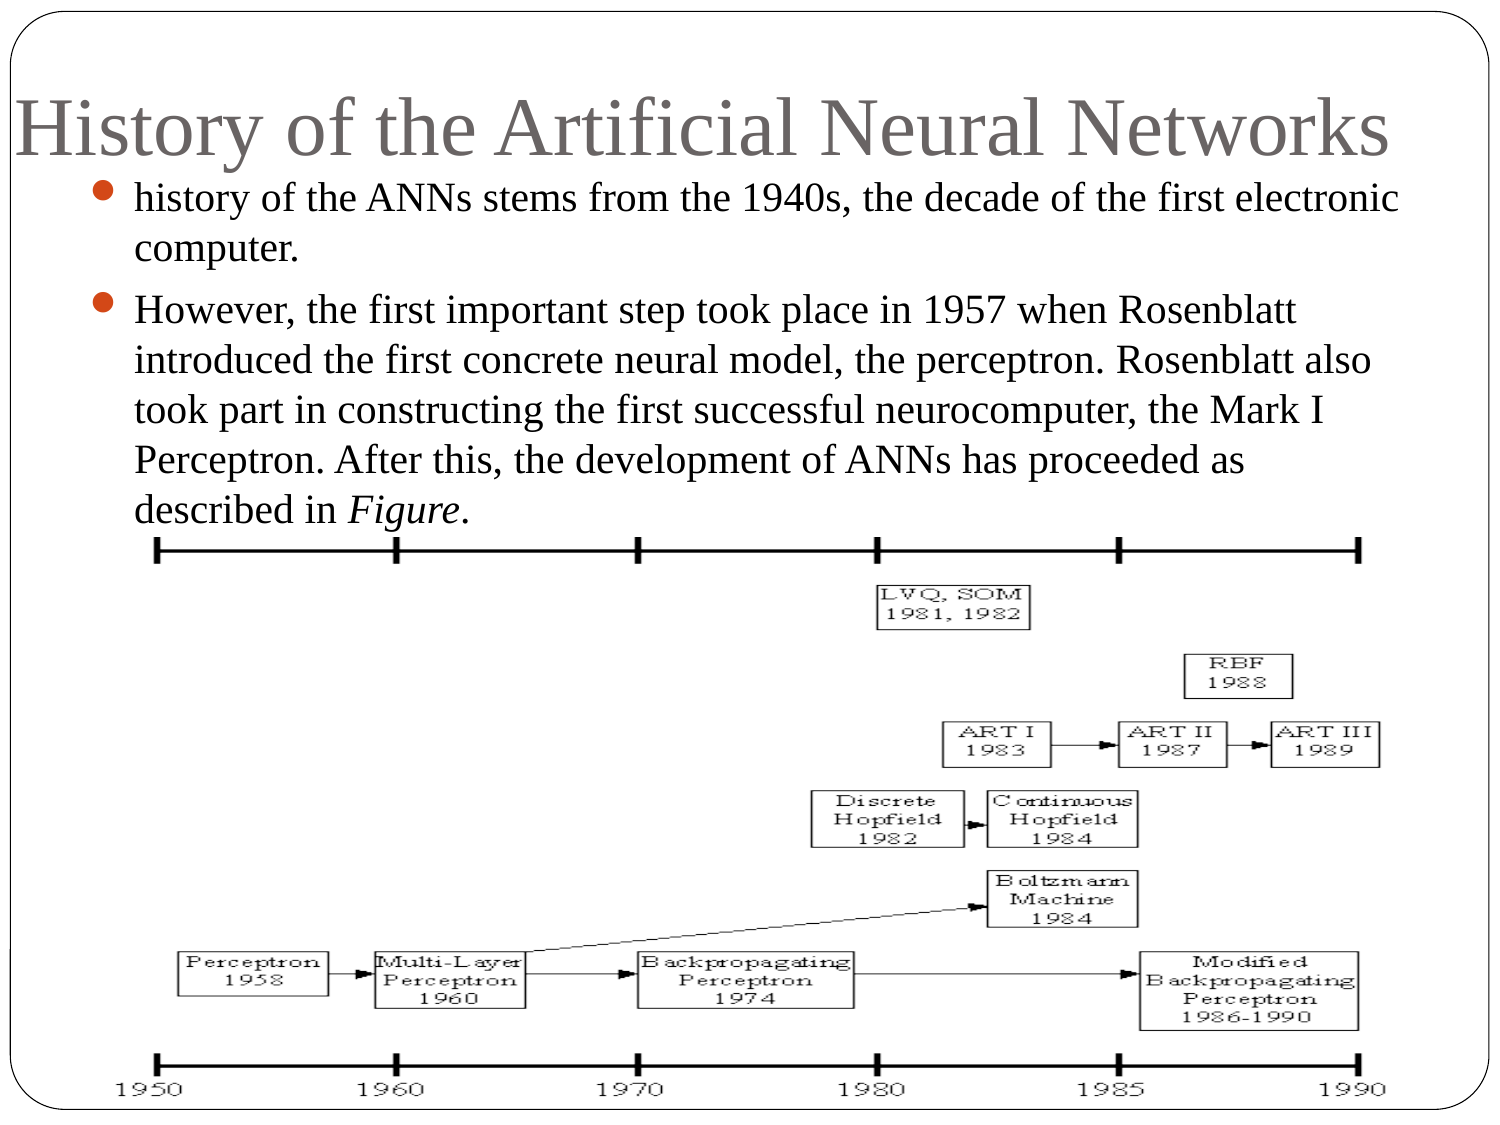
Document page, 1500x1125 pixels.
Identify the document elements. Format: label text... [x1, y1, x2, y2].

text_box History of the Artificial Neural Networks [0, 64, 1500, 188]
text_box history of the ANNs stems from the 1940s, the decade of the first electronic computer. However, the first important step took place in 1957 when Rosenblatt introduced the first concrete neural model, the perceptron. Rosenblatt also took part in constructing the first successful neurocomputer, the Mark I Perceptron. After this, the development of ANNs has proceeded as described in Figure. [74, 162, 1425, 540]
picture [112, 537, 1400, 1100]
